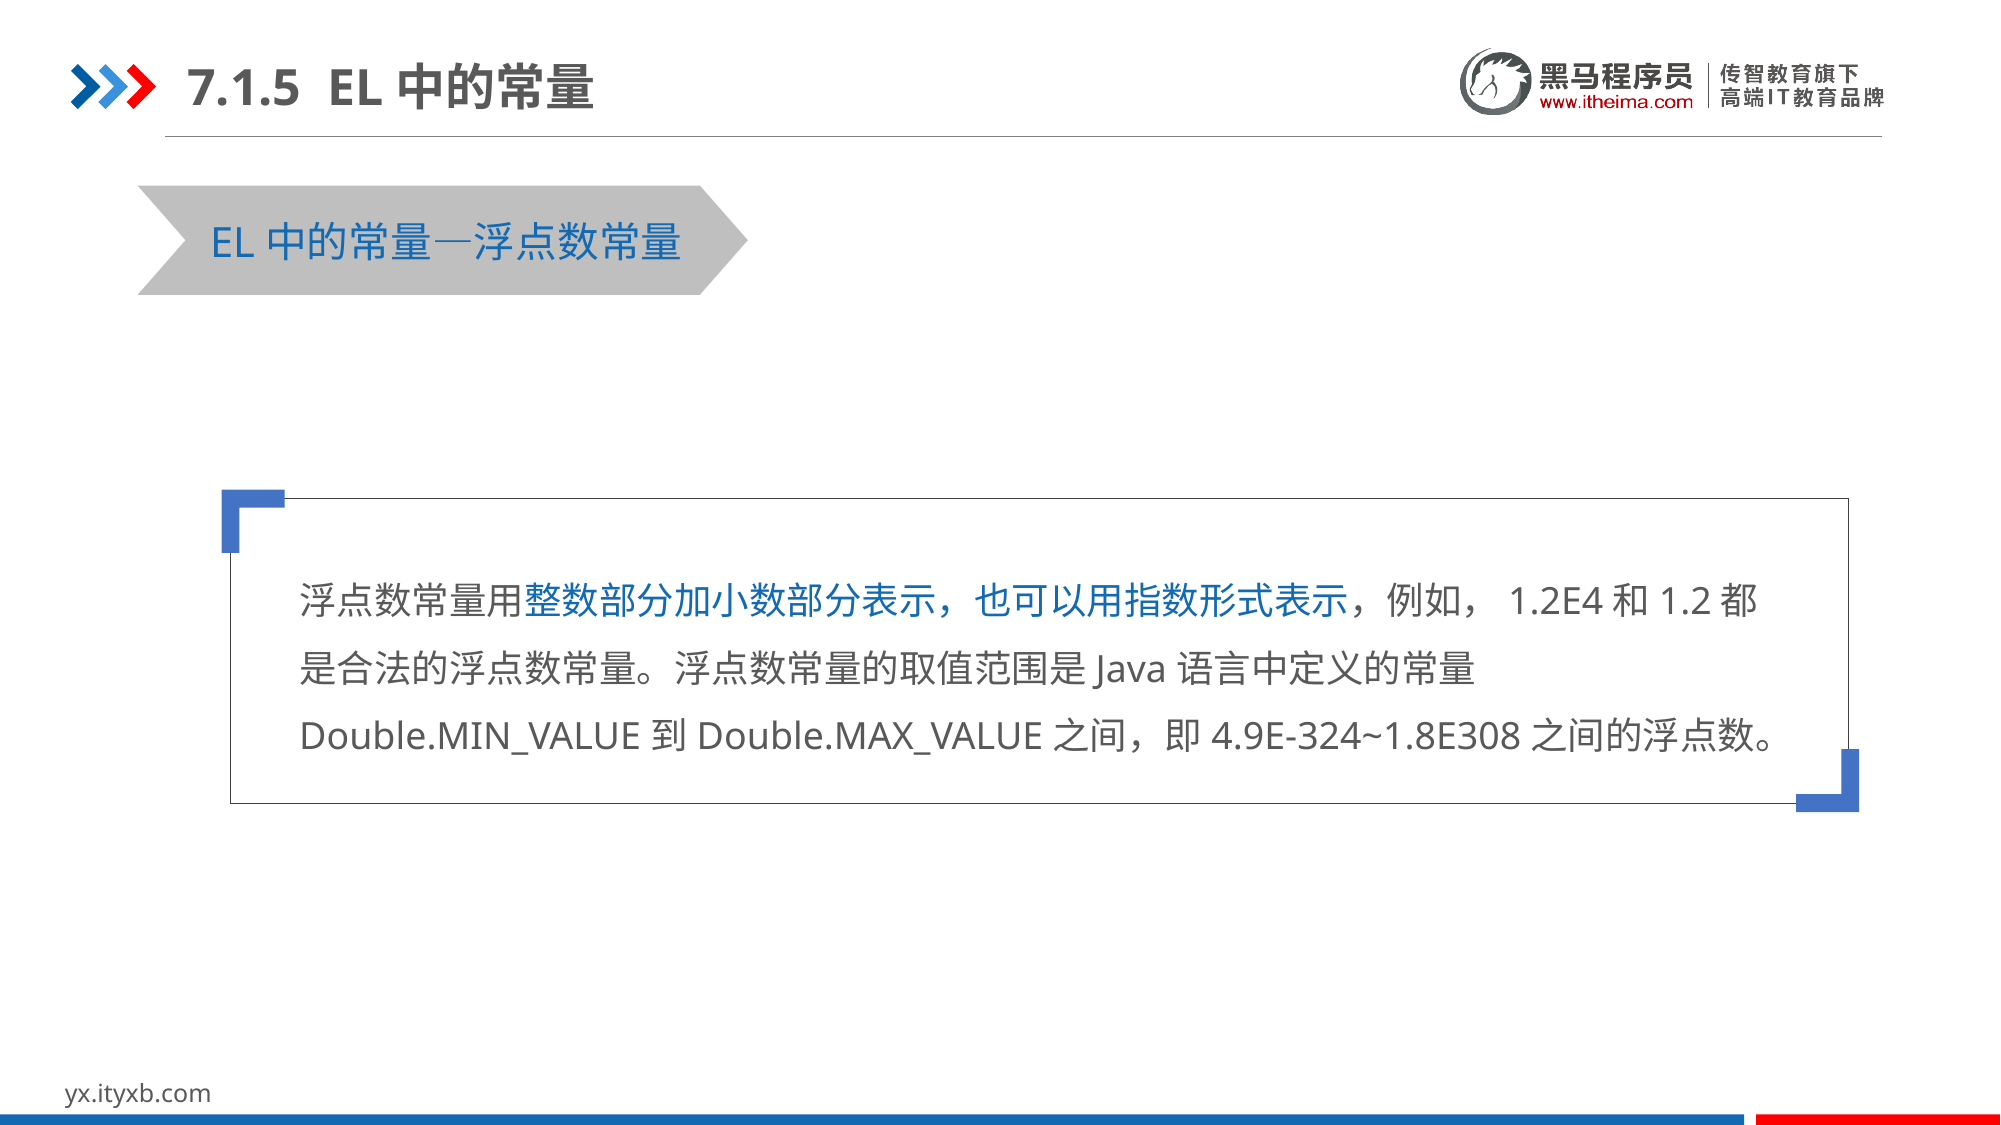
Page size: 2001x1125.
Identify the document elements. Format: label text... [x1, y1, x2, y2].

text_box [137, 185, 748, 295]
text_box 7.1.5 EL中的常量 [187, 43, 704, 127]
text_box [229, 498, 1849, 804]
text_box [220, 489, 286, 554]
picture [1460, 48, 1887, 115]
text_box [1795, 748, 1860, 813]
text_box EL中的常量—浮点数常量 [195, 208, 698, 274]
